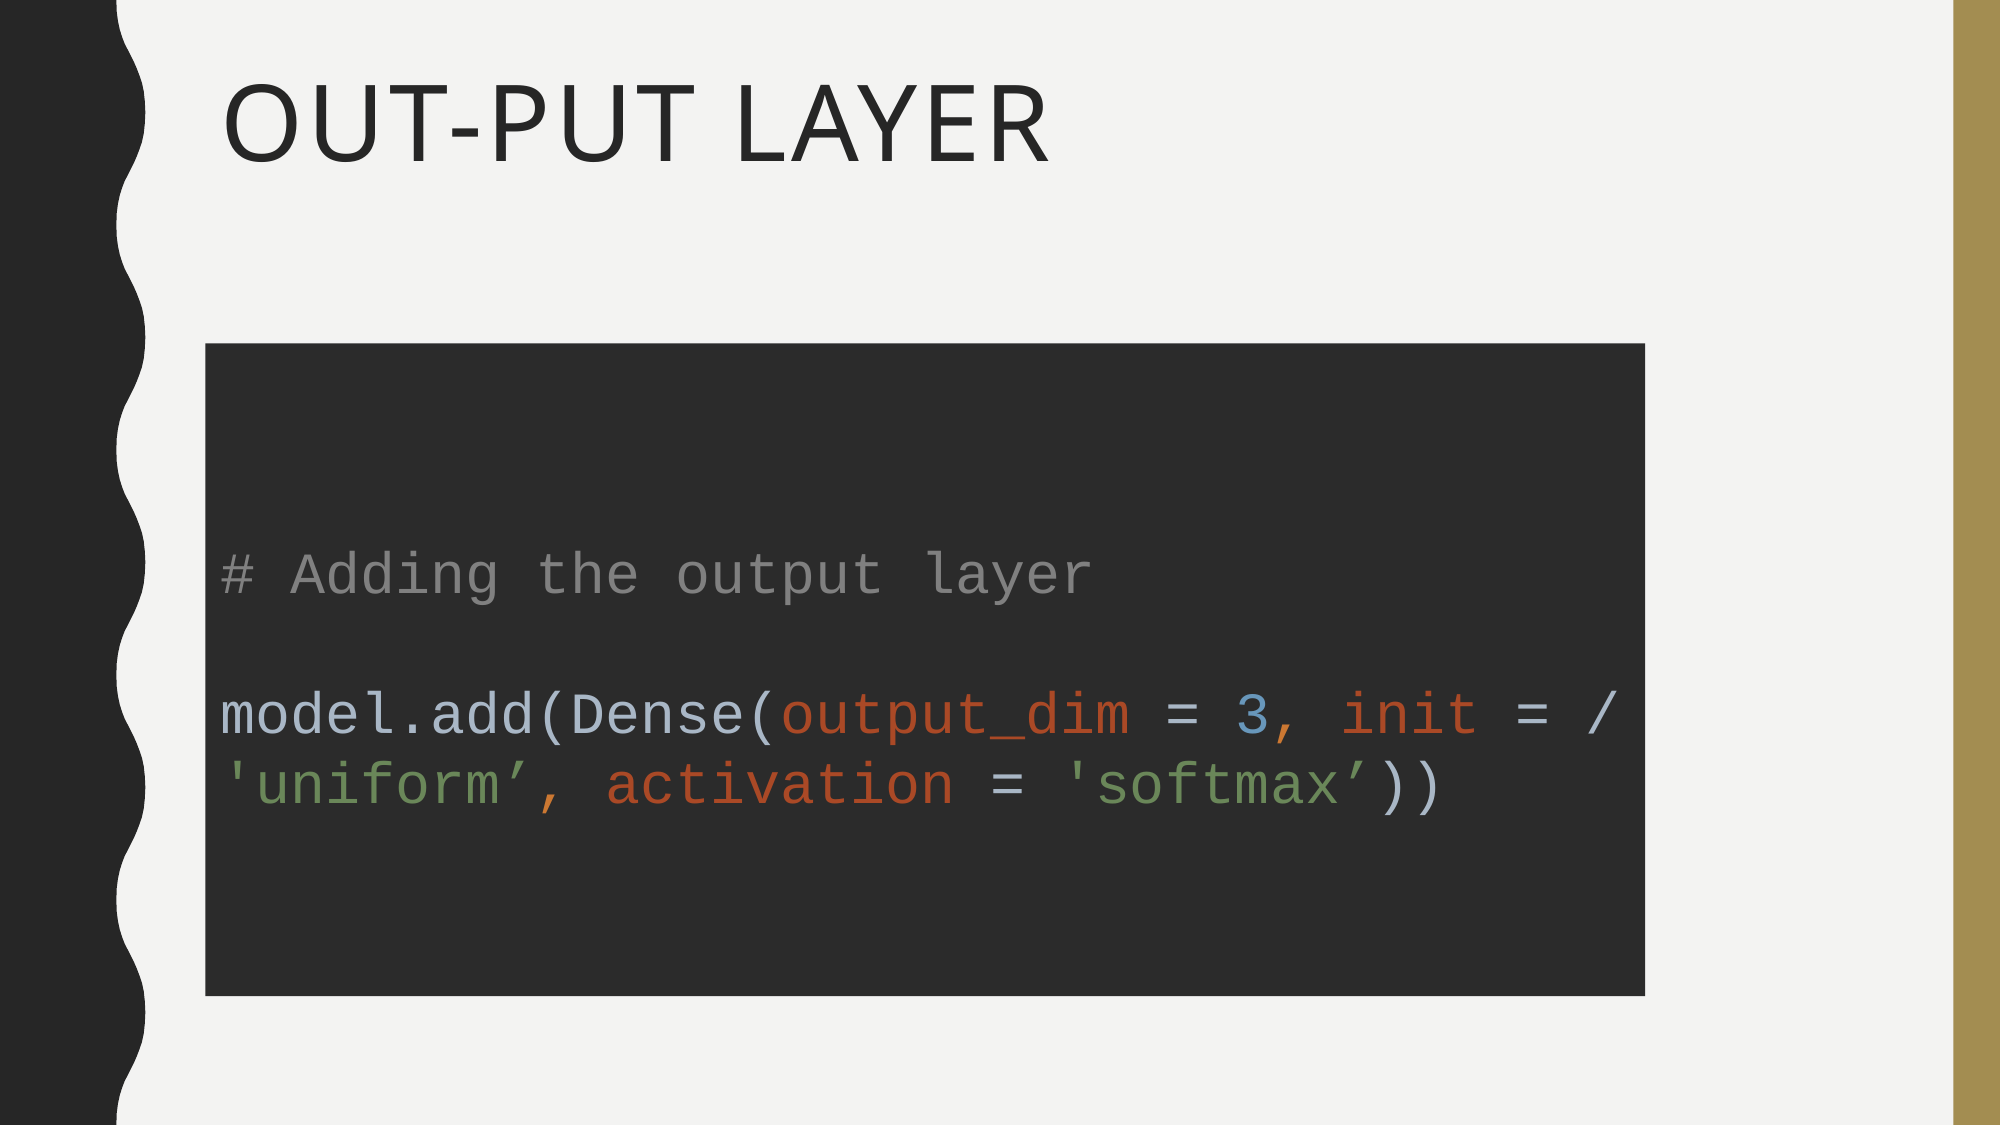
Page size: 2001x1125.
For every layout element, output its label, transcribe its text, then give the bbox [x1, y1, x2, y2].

list # Adding the output layer model.add(Dense(output_dim = 3, init = / 'uniform’, activation = 'softmax’)) [205, 343, 1646, 997]
title OUT-put layer [205, 62, 1875, 308]
